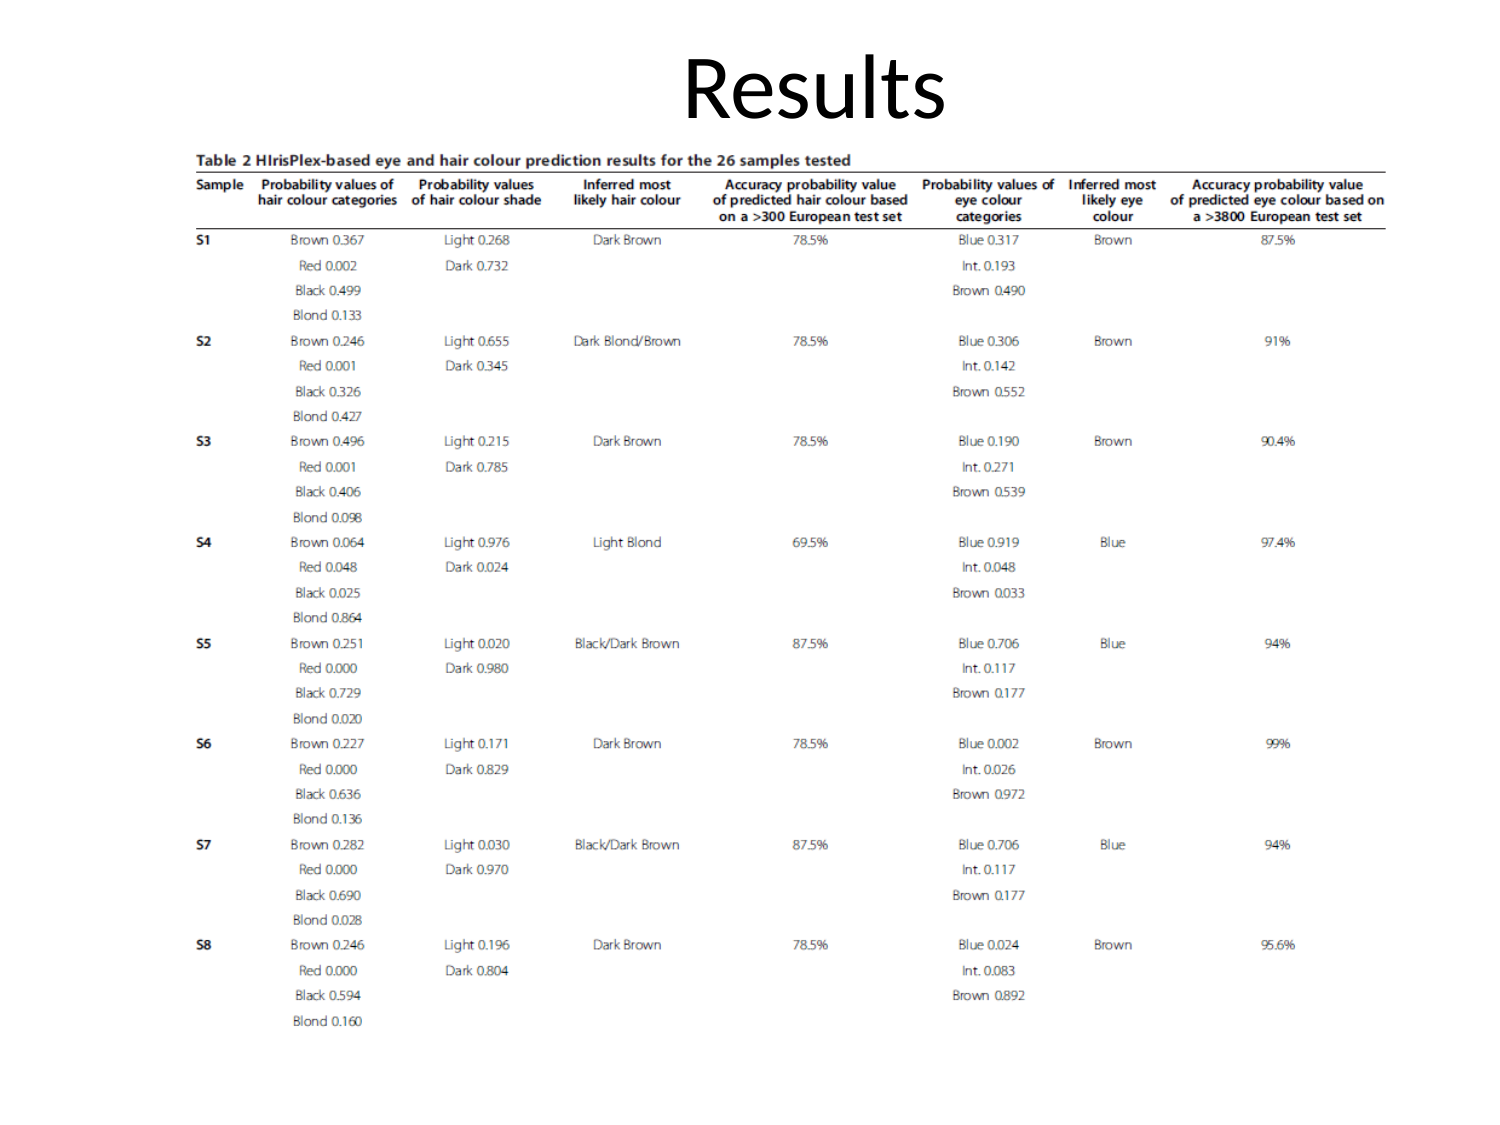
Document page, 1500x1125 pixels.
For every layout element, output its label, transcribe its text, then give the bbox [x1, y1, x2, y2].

picture [182, 136, 1400, 1046]
list Results [112, 19, 1376, 185]
